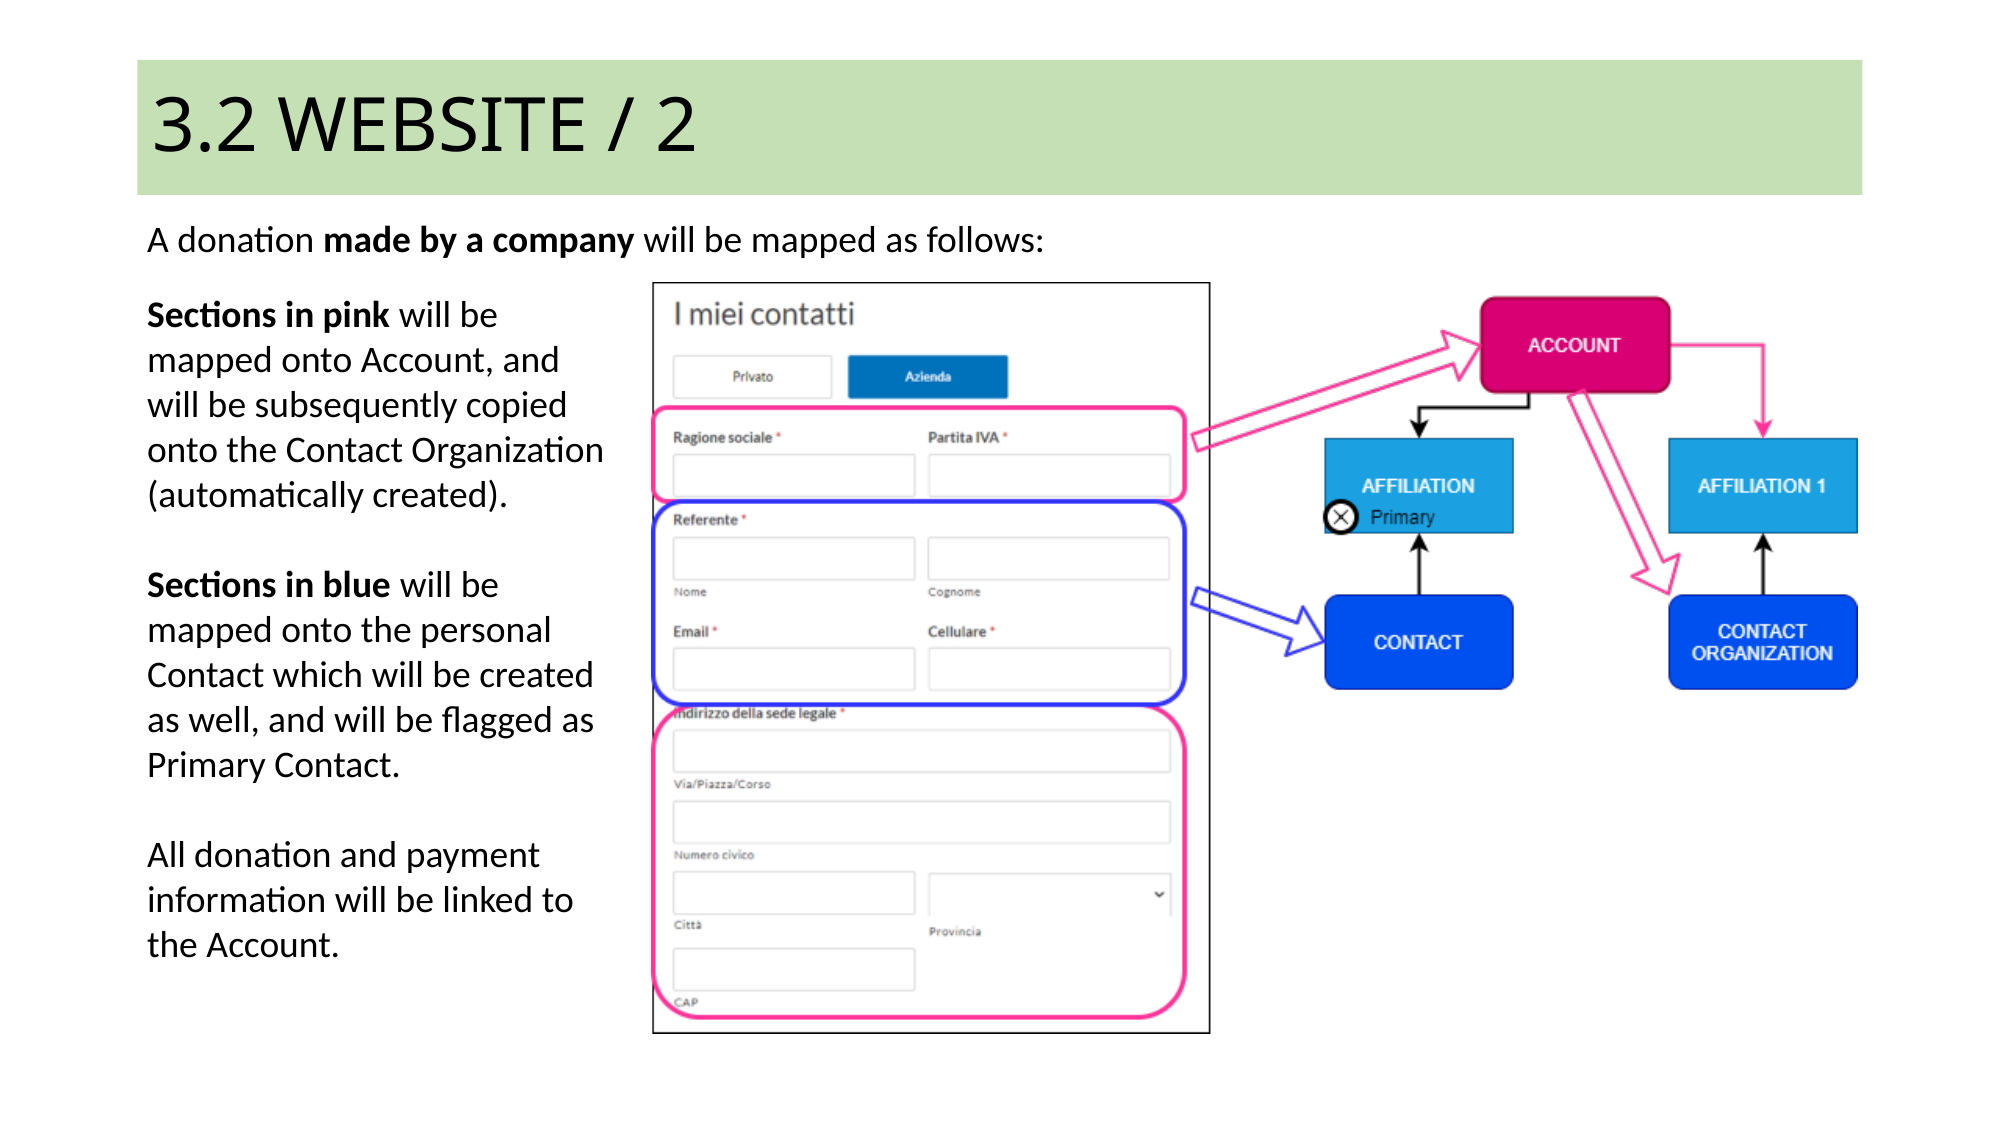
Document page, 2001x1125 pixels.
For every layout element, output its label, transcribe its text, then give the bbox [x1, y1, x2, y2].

text_box A donation made by a company will be mapped as follows: [132, 207, 1858, 268]
picture [651, 282, 1858, 1034]
text_box Sections in pink will be mapped onto Account, and will be subsequently copied onto the Contact Organization (automatically created). Sections in blue will be mapped onto the personal Contact which will be created as well, and will be flagged as Primary Contact. All donation and payment information will be linked to the Account. [132, 282, 622, 972]
title 3.2 WEBSITE / 2 [137, 59, 1863, 195]
